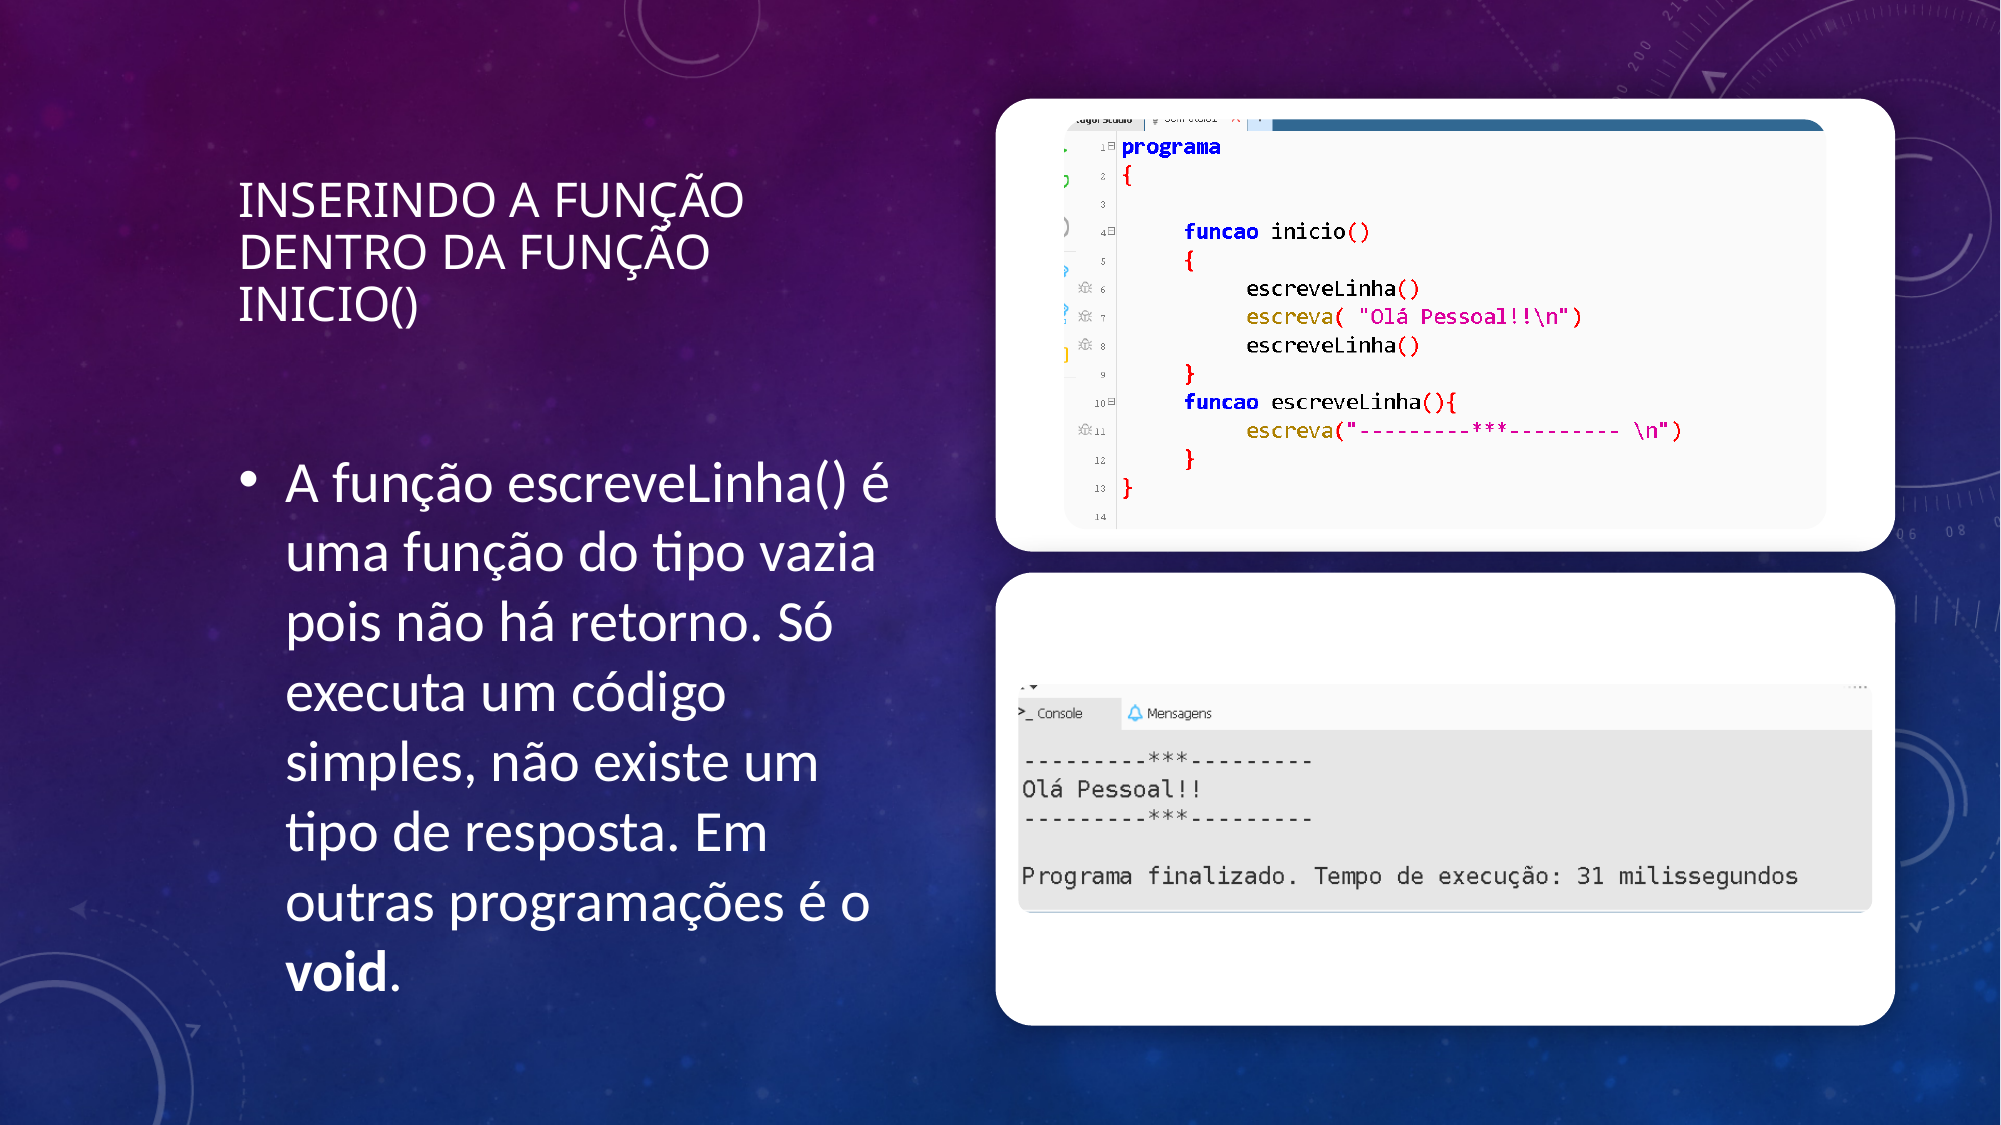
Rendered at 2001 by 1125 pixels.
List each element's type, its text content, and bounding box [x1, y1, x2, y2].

list A função escreveLinha() é uma função do tipo vazia pois não há retorno. Só executa um código simples, não existe um tipo de resposta. Em outras programações é o void. [223, 351, 936, 1096]
title Inserindo a função dentro da Função Inicio() [223, 169, 896, 339]
text_box [998, 101, 1893, 549]
picture [0, 0, 2001, 1125]
text_box [998, 575, 1893, 1024]
